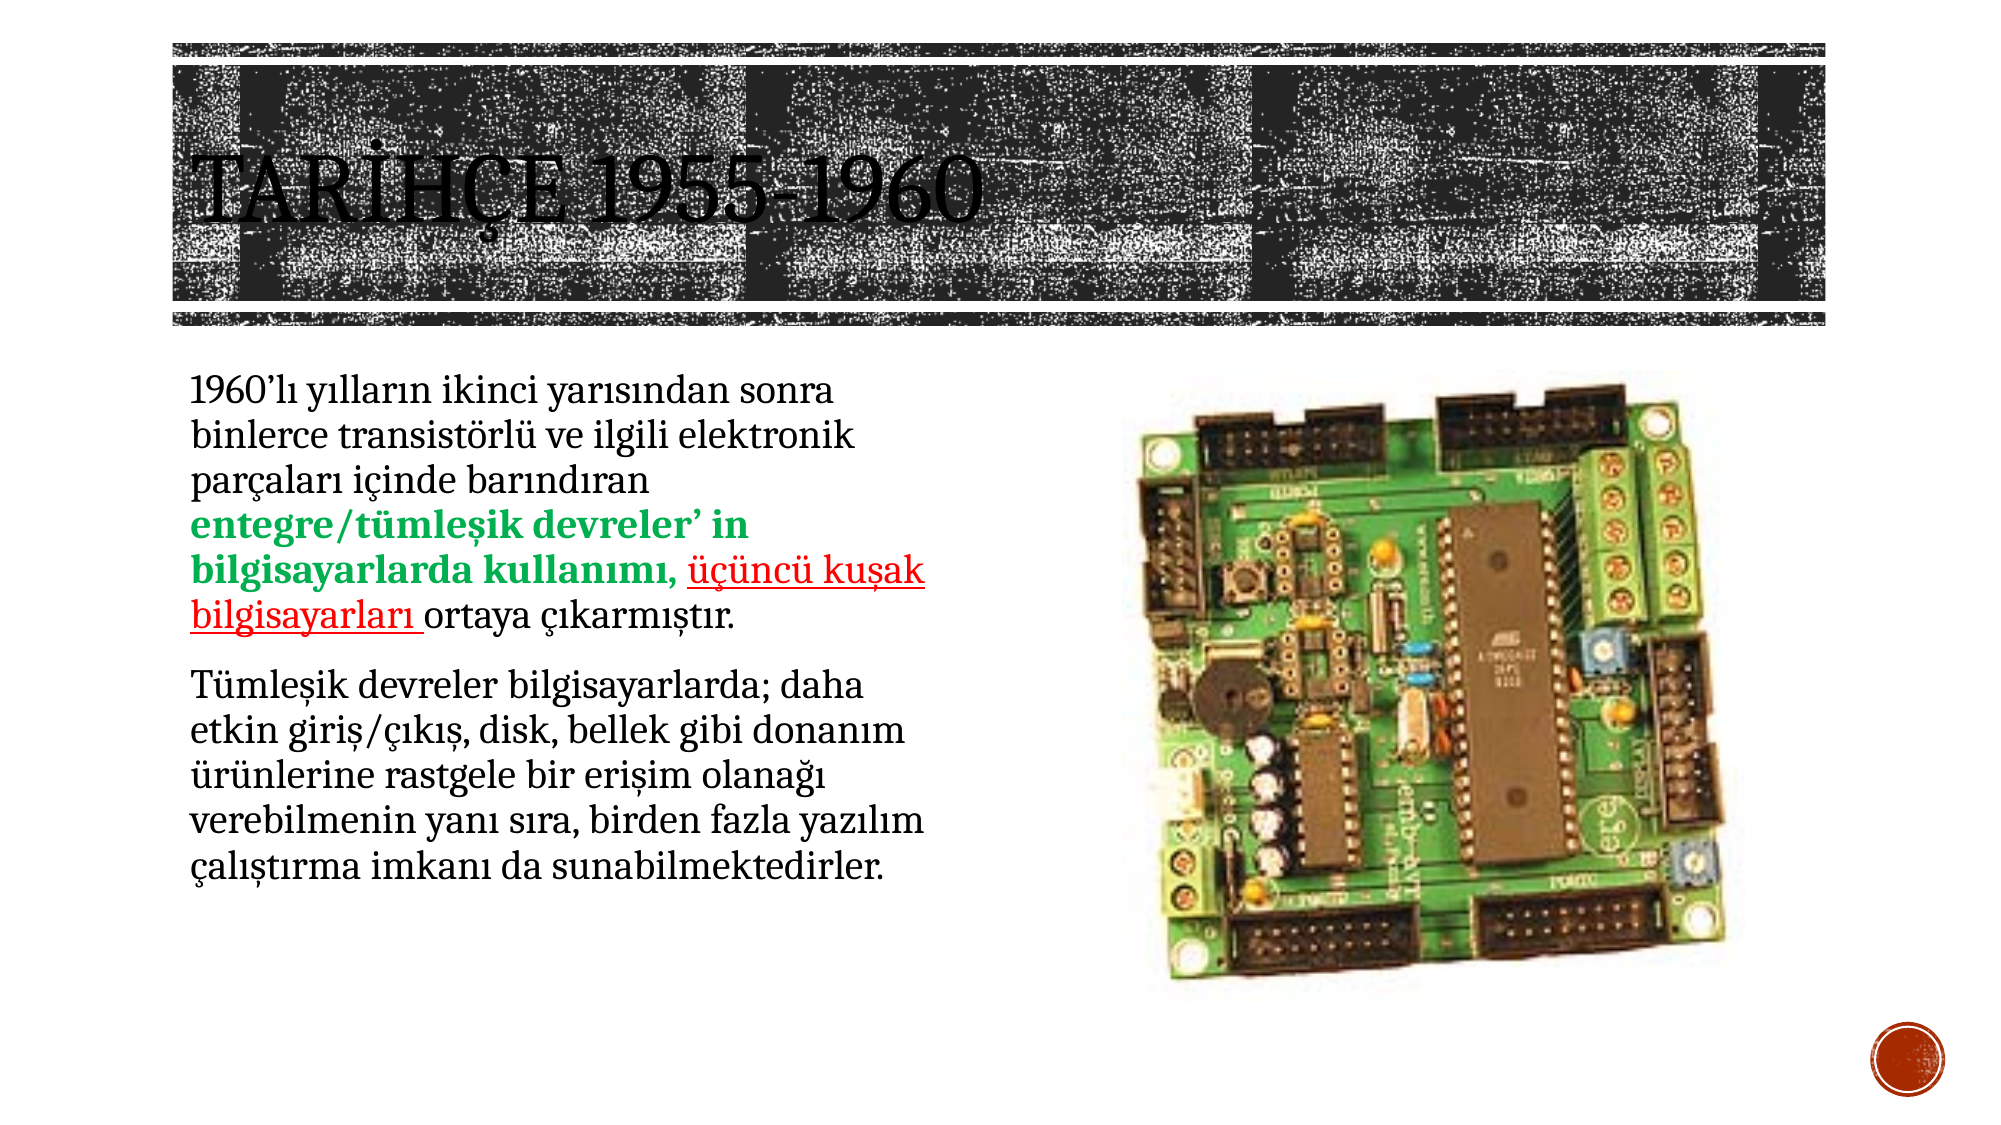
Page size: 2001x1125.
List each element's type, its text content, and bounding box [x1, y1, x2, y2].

title TARİHÇE 1955-1960 [175, 79, 1826, 301]
list 1960’lı yılların ikinci yarısından sonra binlerce transistörlü ve ilgili elektronik parçaları içinde barındıran entegre/tümleşik devreler’ in bilgisayarlarda kullanımı, üçüncü kuşak bilgisayarları ortaya çıkarmıştır. Tümleşik devreler bilgisayarlarda; daha etkin giriş/çıkış, disk, bellek gibi donanım ürünlerine rastgele bir erişim olanağı verebilmenin yanı sıra, birden fazla yazılım çalıştırma imkanı da sunabilmektedirler. [175, 360, 956, 1013]
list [1126, 373, 1744, 1001]
